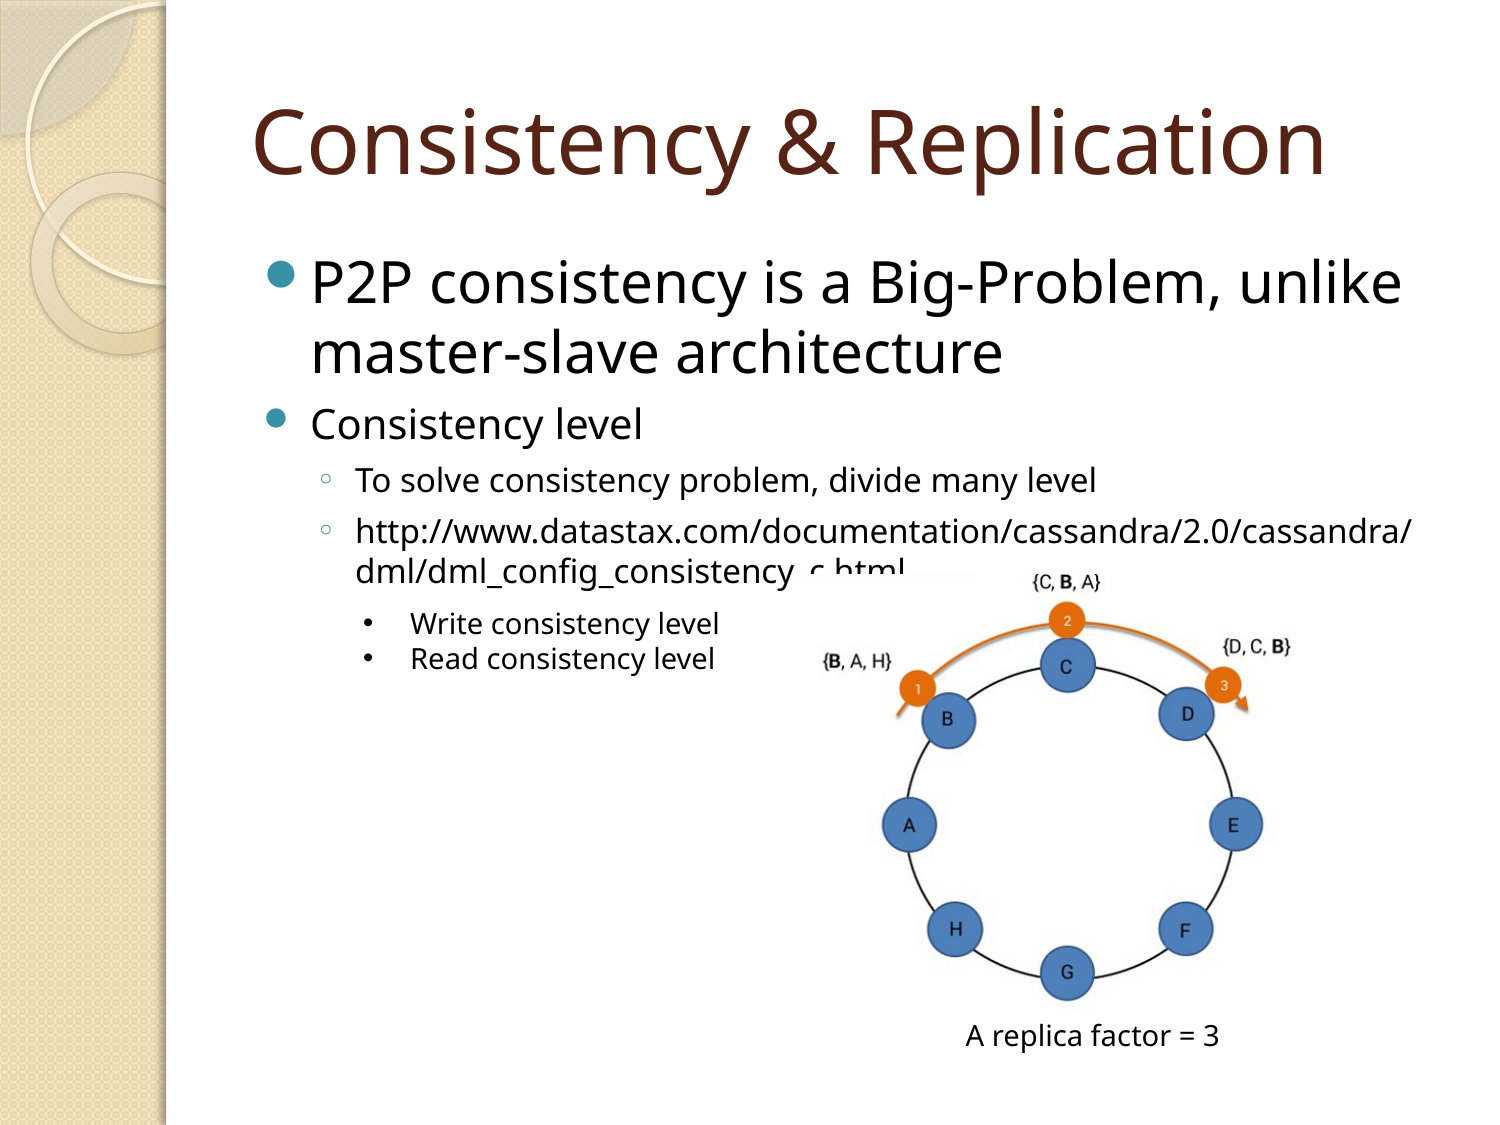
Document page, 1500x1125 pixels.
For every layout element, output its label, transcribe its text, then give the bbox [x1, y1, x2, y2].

title Consistency & Replication [235, 45, 1466, 233]
list P2P consistency is a Big-Problem, unlike master-slave architecture Consistency level To solve consistency problem, divide many level http://www.datastax.com/documentation/cassandra/2.0/cassandra/dml/dml_config_consistency_c.html [235, 237, 1466, 1025]
picture [794, 574, 1296, 1014]
text_box Write consistency level Read consistency level [348, 597, 787, 683]
text_box A replica factor = 3 [950, 1025, 1282, 1060]
